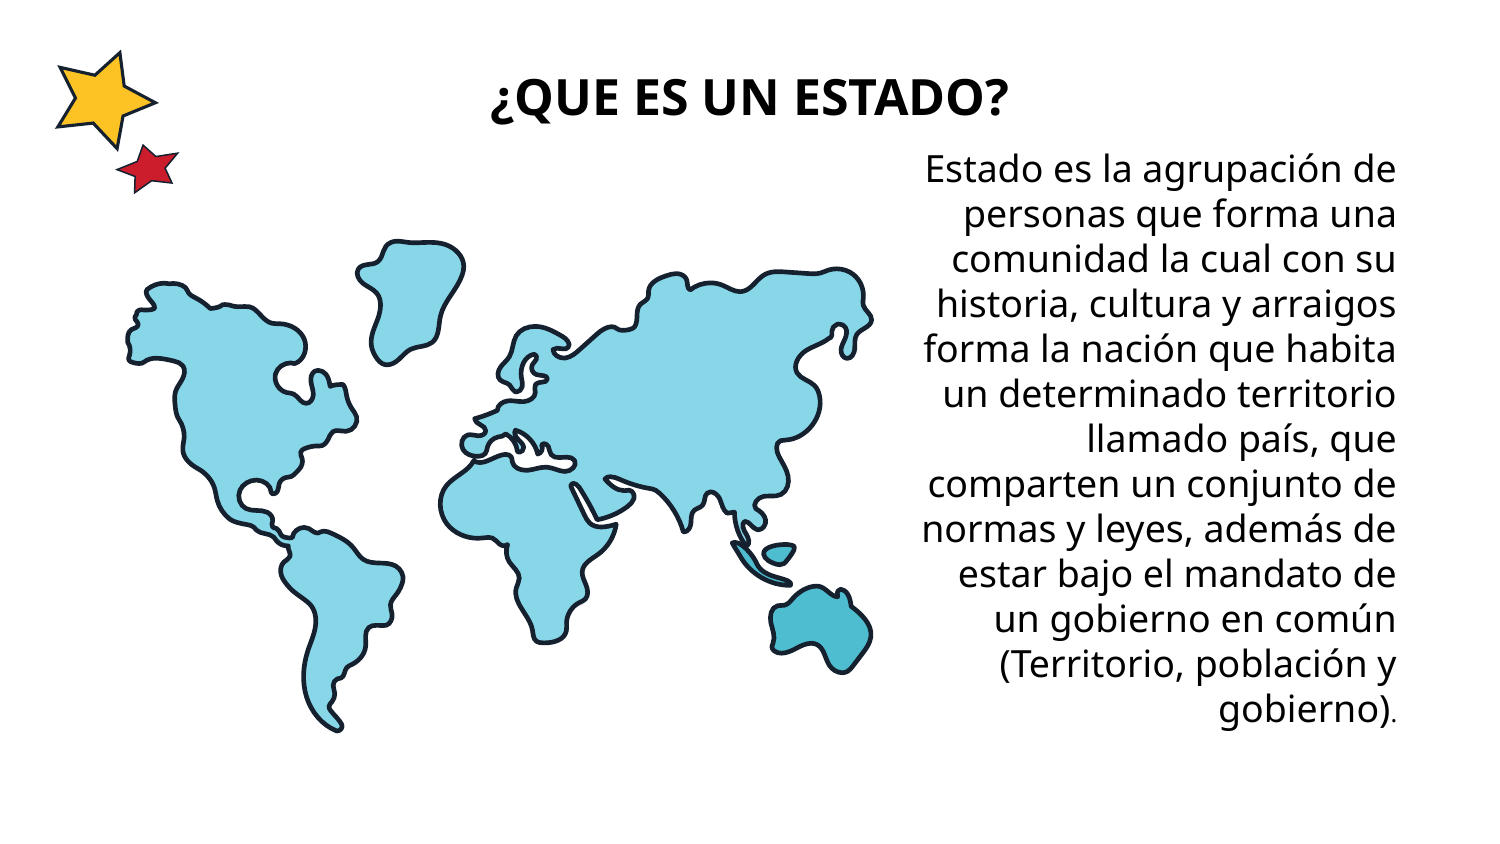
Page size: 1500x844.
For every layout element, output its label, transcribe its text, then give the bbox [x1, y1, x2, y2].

text_box [57, 52, 156, 149]
text_box [770, 586, 871, 673]
text_box [127, 283, 403, 731]
text_box [117, 145, 178, 193]
text_box Estado es la agrupación de personas que forma una comunidad la cual con su historia, cultura y arraigos forma la nación que habita un determinado territorio llamado país, que comparten un conjunto de normas y leyes, además de estar bajo el mandato de un gobierno en común (Territorio, población y gobierno). [899, 215, 1413, 661]
text_box [763, 544, 795, 565]
title ¿QUE ES UN ESTADO? [29, 50, 1471, 145]
text_box [732, 542, 791, 586]
text_box [440, 268, 872, 643]
text_box [357, 241, 464, 365]
